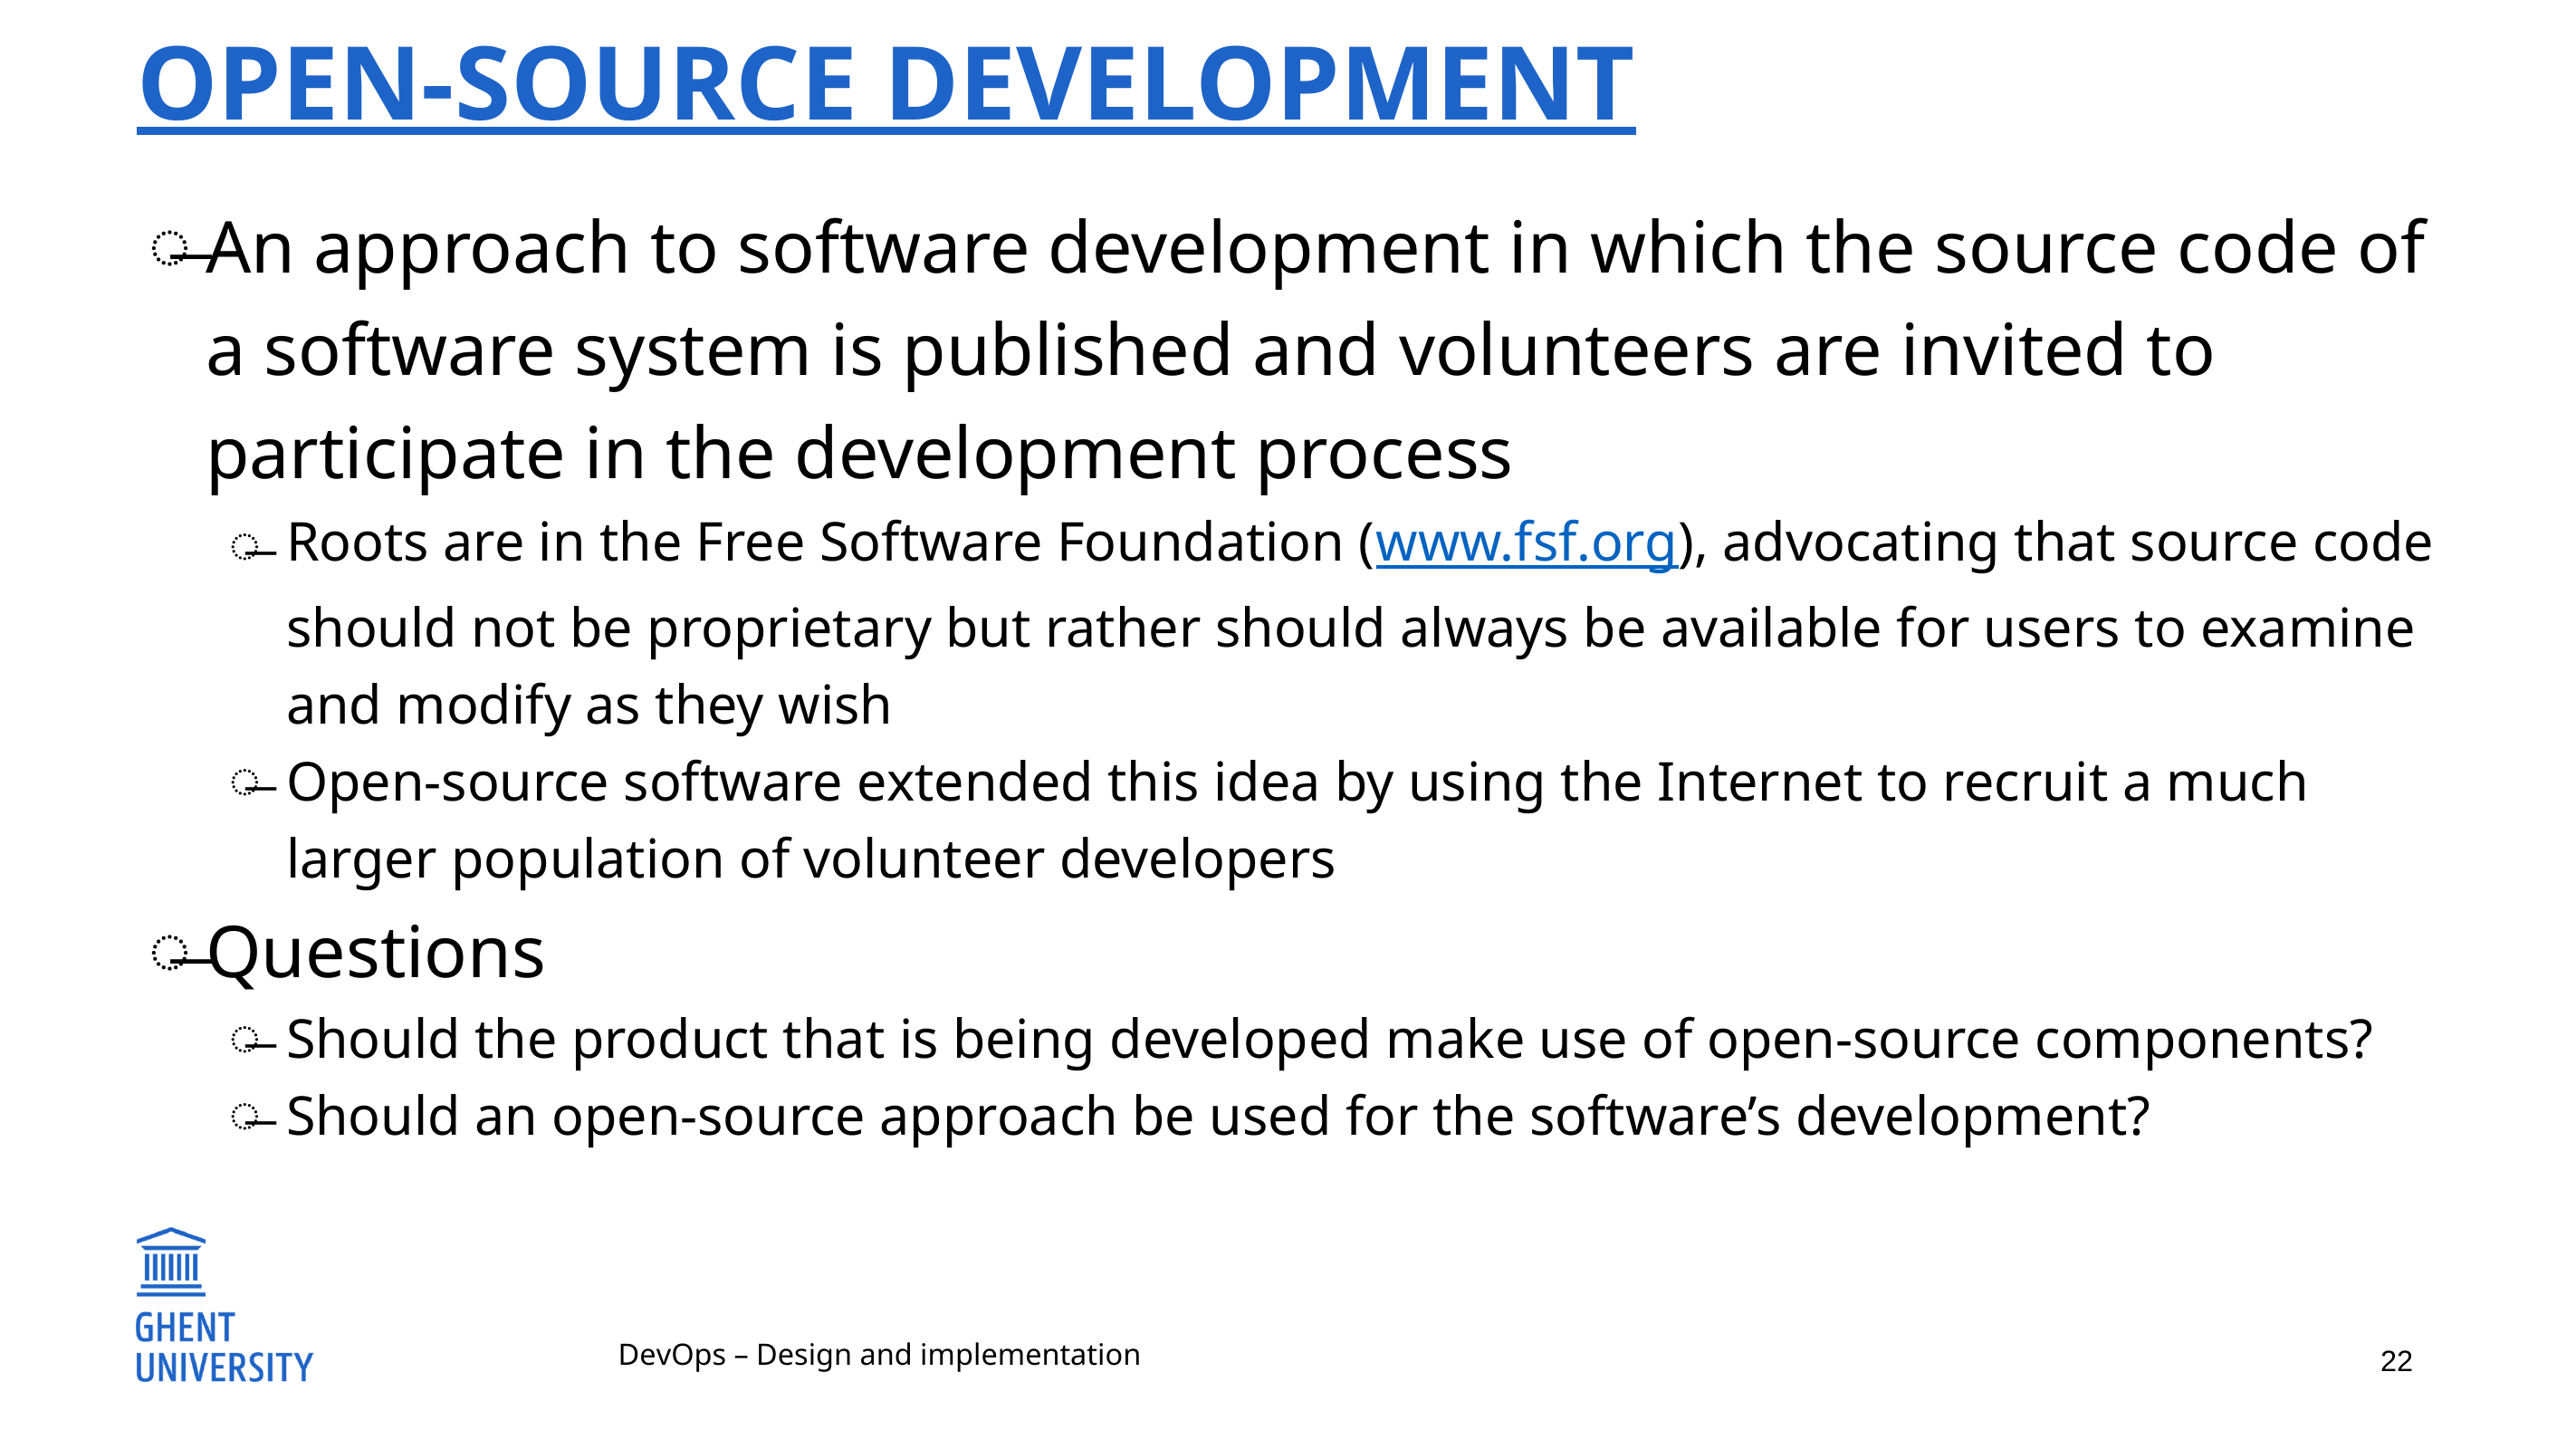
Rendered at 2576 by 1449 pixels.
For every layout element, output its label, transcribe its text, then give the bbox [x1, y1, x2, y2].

picture [68, 1175, 411, 1449]
list An approach to software development in which the source code of a software system is published and volunteers are invited to participate in the development process Roots are in the Free Software Foundation (www.fsf.org), advocating that source code should not be proprietary but rather should always be available for users to examine and modify as they wish Open-source software extended this idea by using the Internet to recruit a much larger population of volunteer developers Questions Should the product that is being developed make use of open-source components? Should an open-source approach be used for the software’s development? [124, 177, 2456, 1173]
title Open-source development [123, 20, 2456, 149]
